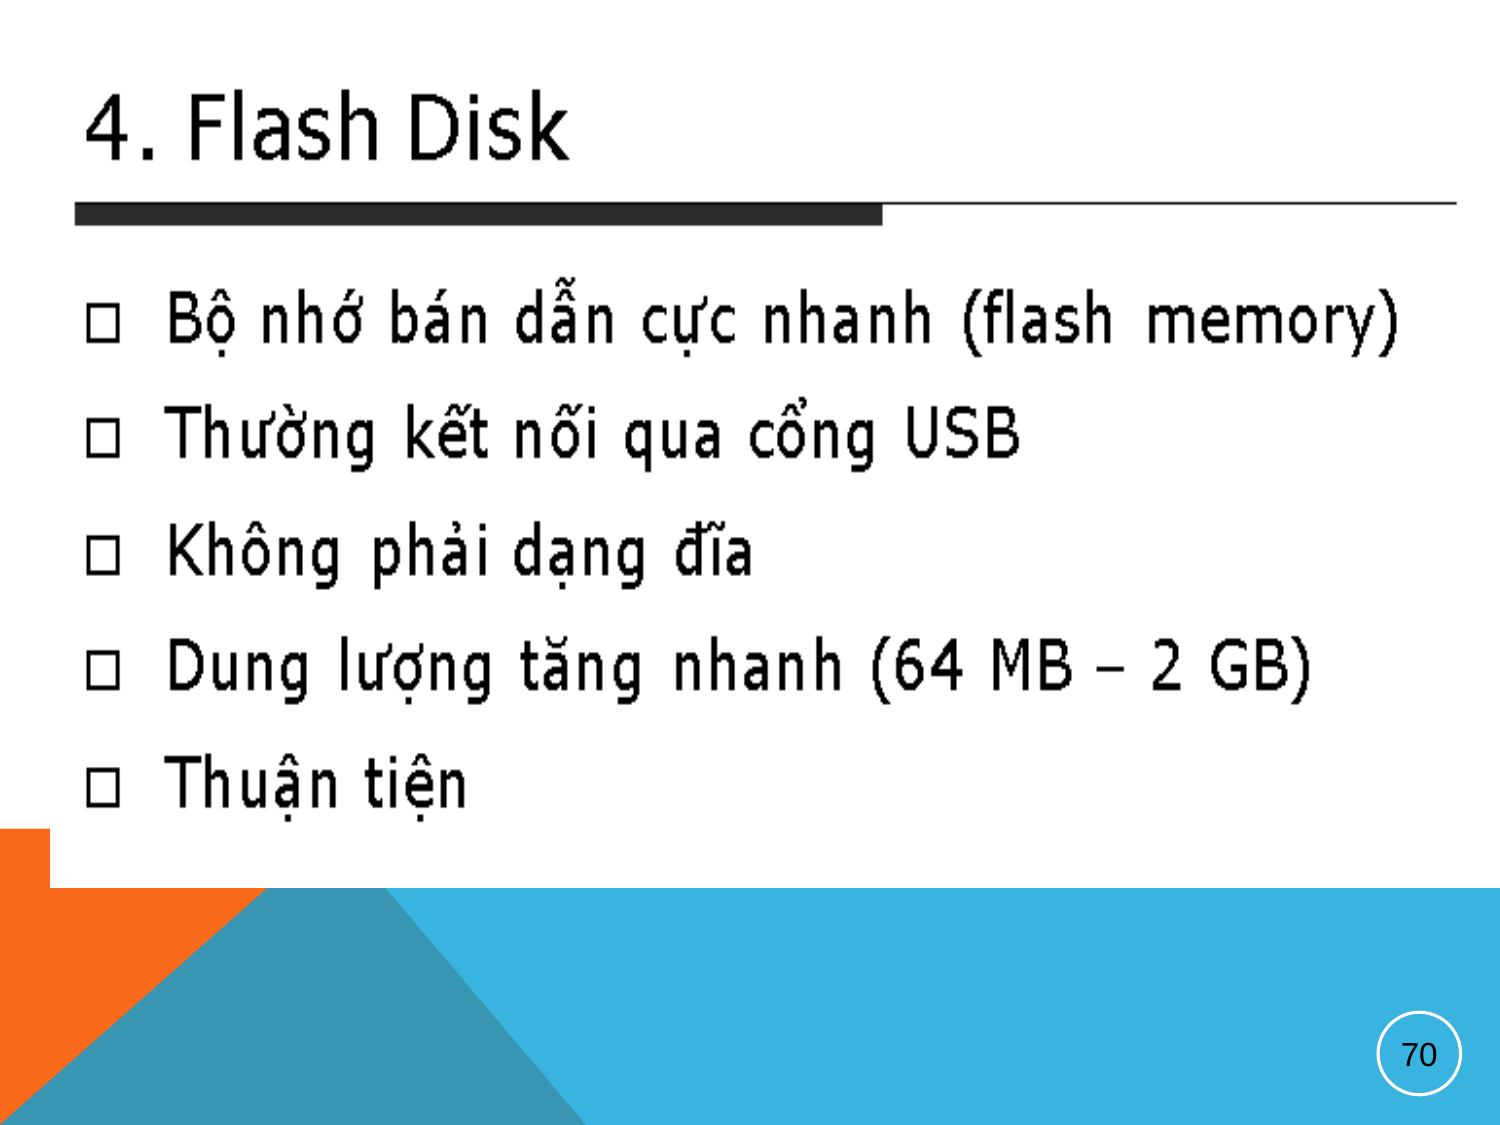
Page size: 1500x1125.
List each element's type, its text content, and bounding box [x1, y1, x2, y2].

picture [49, 62, 1500, 888]
slide_number 70 [1376, 1010, 1463, 1097]
